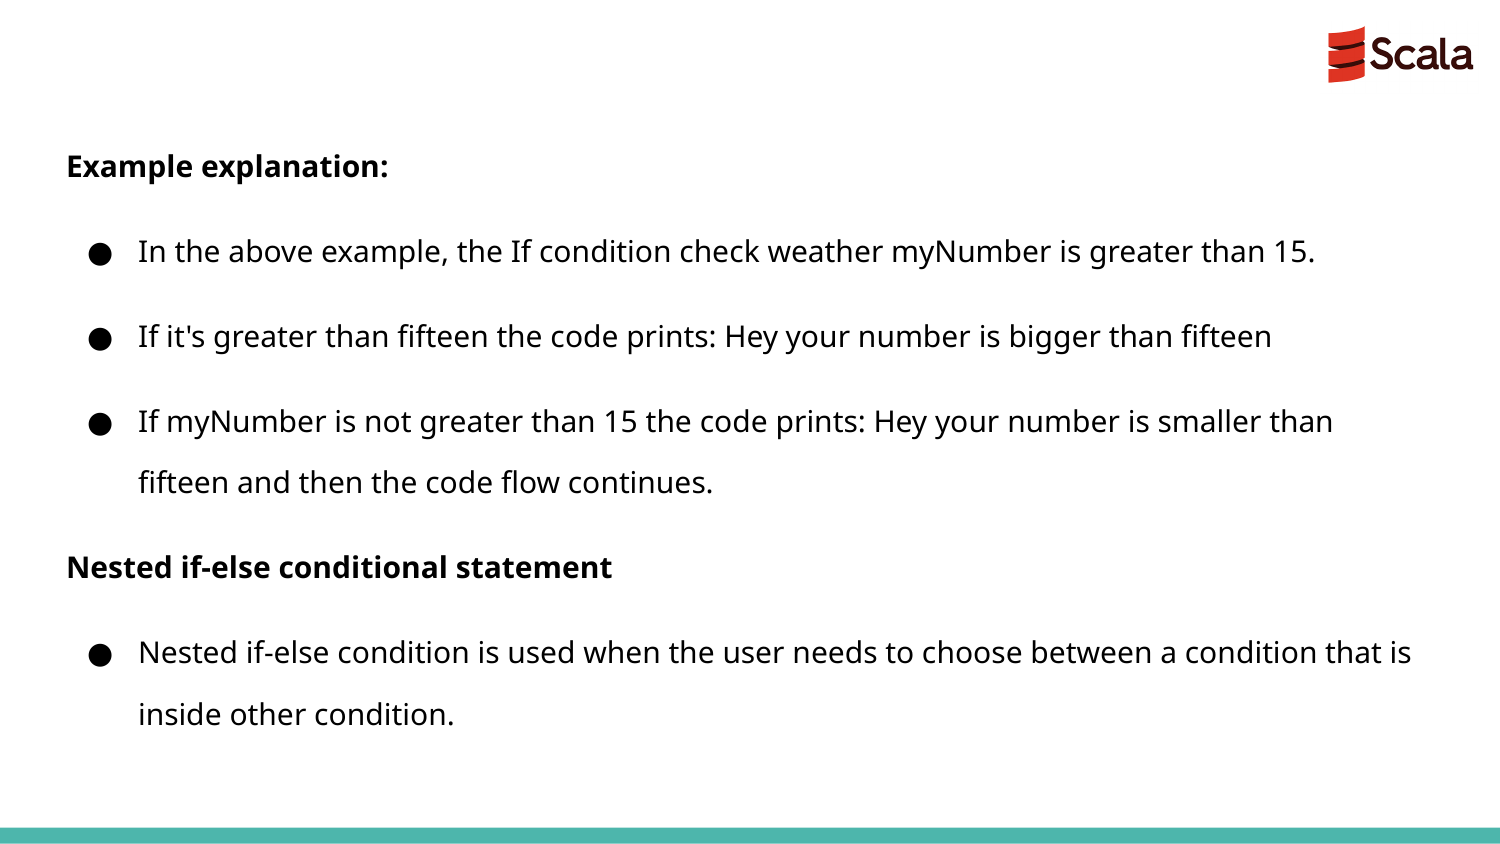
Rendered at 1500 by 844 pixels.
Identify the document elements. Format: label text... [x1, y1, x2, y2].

picture [1319, 20, 1479, 94]
list Example explanation: In the above example, the If condition check weather myNumber is greater than 15. If it's greater than fifteen the code prints: Hey your number is bigger than fifteen If myNumber is not greater than 15 the code prints: Hey your number is smaller than fifteen and then the code flow continues. Nested if-else conditional statement Nested if-else condition is used when the user needs to choose between a condition that is inside other condition. [51, 109, 1449, 750]
